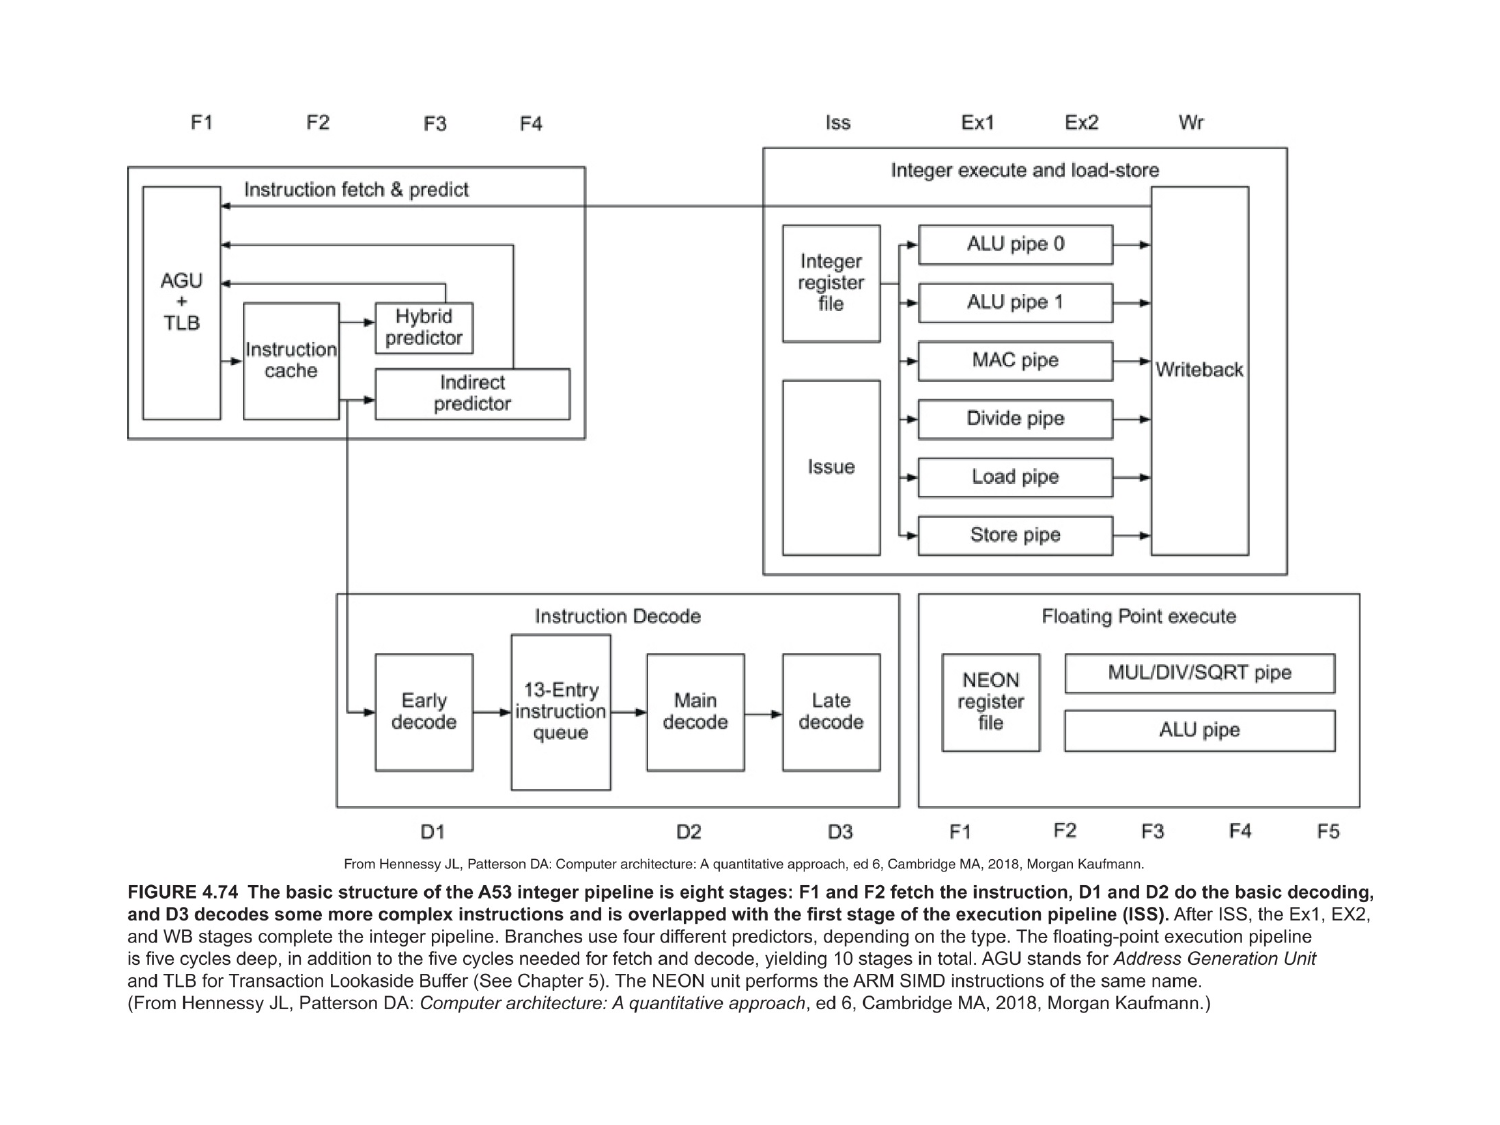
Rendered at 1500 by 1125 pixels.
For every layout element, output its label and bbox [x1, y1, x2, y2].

picture [127, 112, 1373, 1013]
